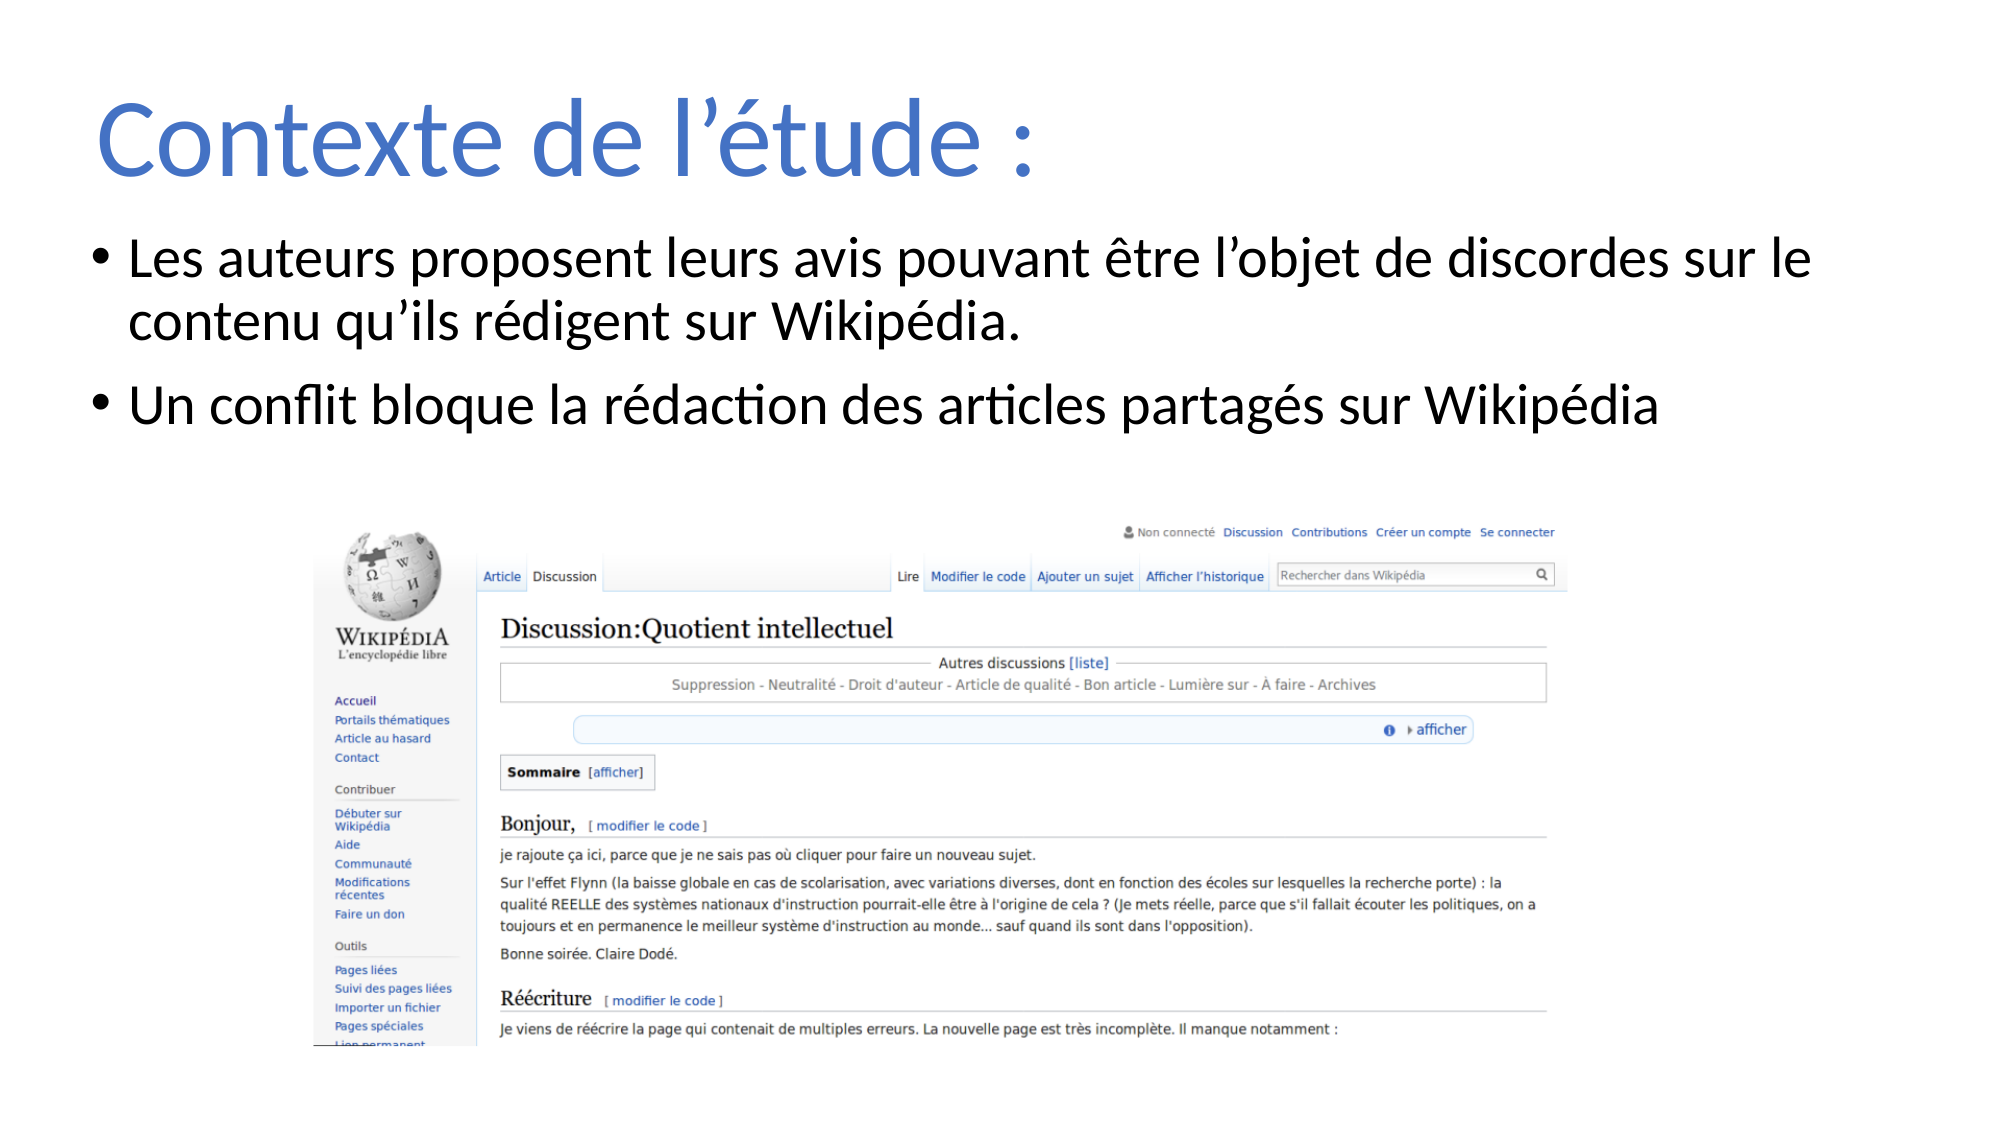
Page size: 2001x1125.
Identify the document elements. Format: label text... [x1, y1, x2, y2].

list Les auteurs proposent leurs avis pouvant être l’objet de discordes sur le contenu qu’ils rédigent sur Wikipédia. Un conflit bloque la rédaction des articles partagés sur Wikipédia [75, 219, 1956, 621]
picture [301, 505, 1629, 1067]
text_box Contexte de l’étude : [80, 56, 1055, 207]
